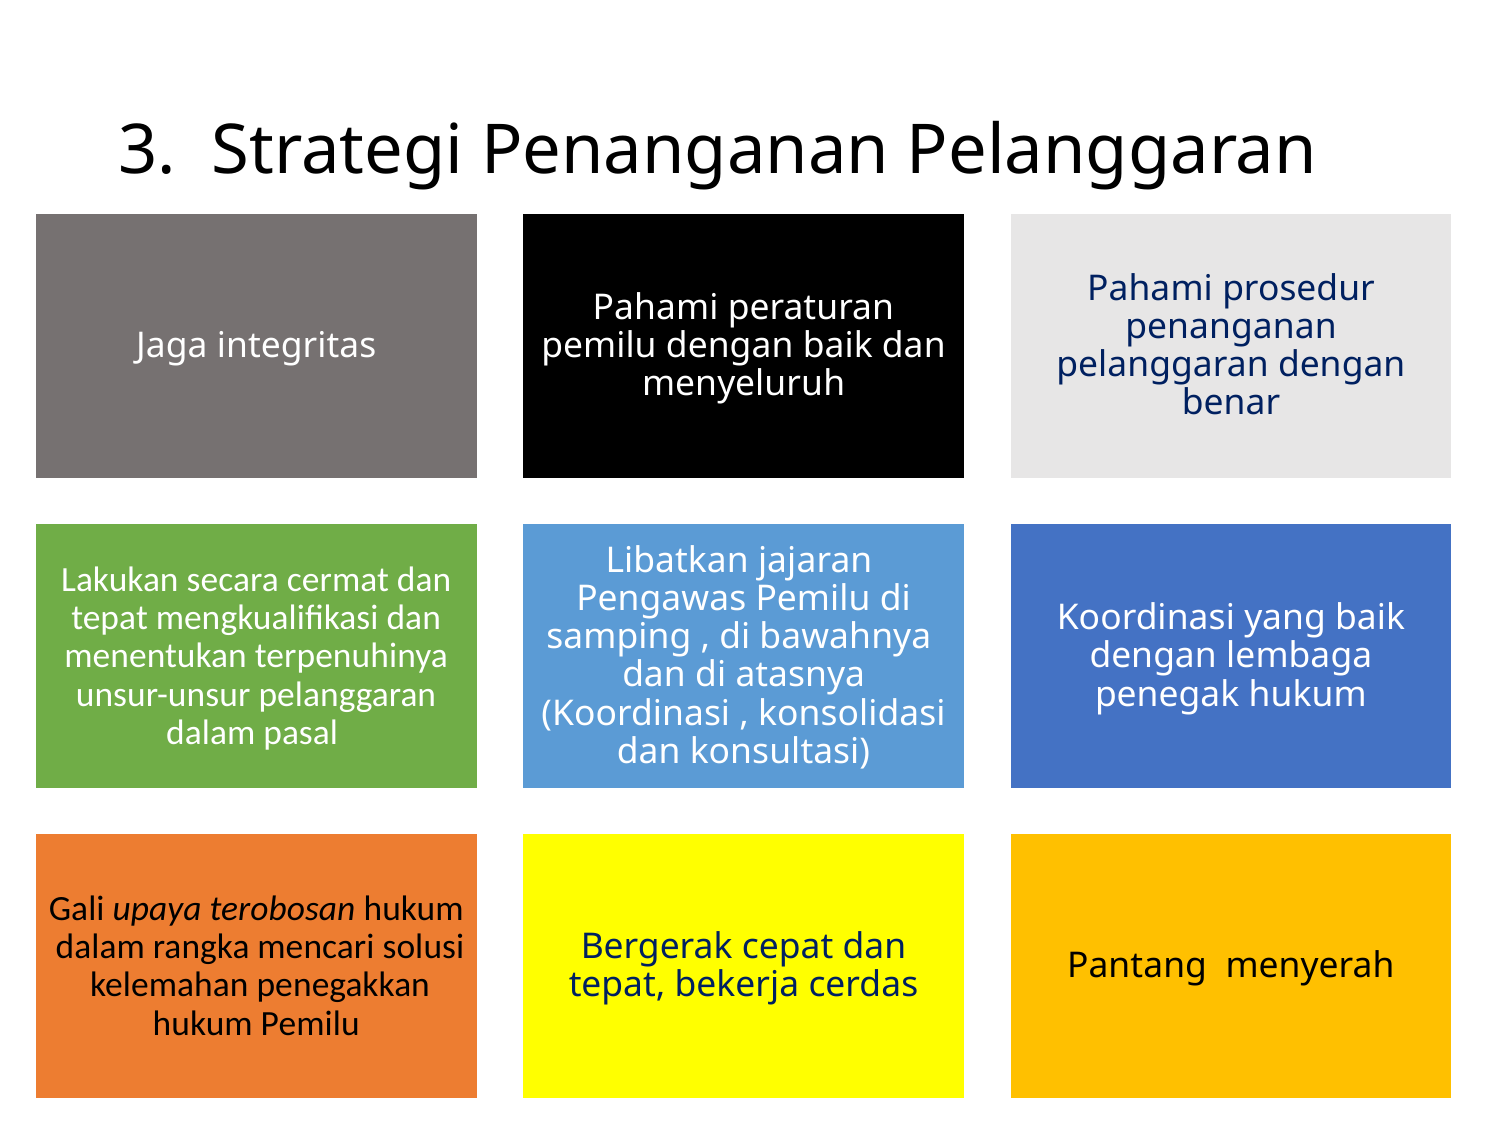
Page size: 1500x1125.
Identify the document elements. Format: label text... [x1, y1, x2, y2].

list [0, 212, 1488, 1100]
title 3. Strategi Penanganan Pelanggaran [103, 24, 1397, 212]
